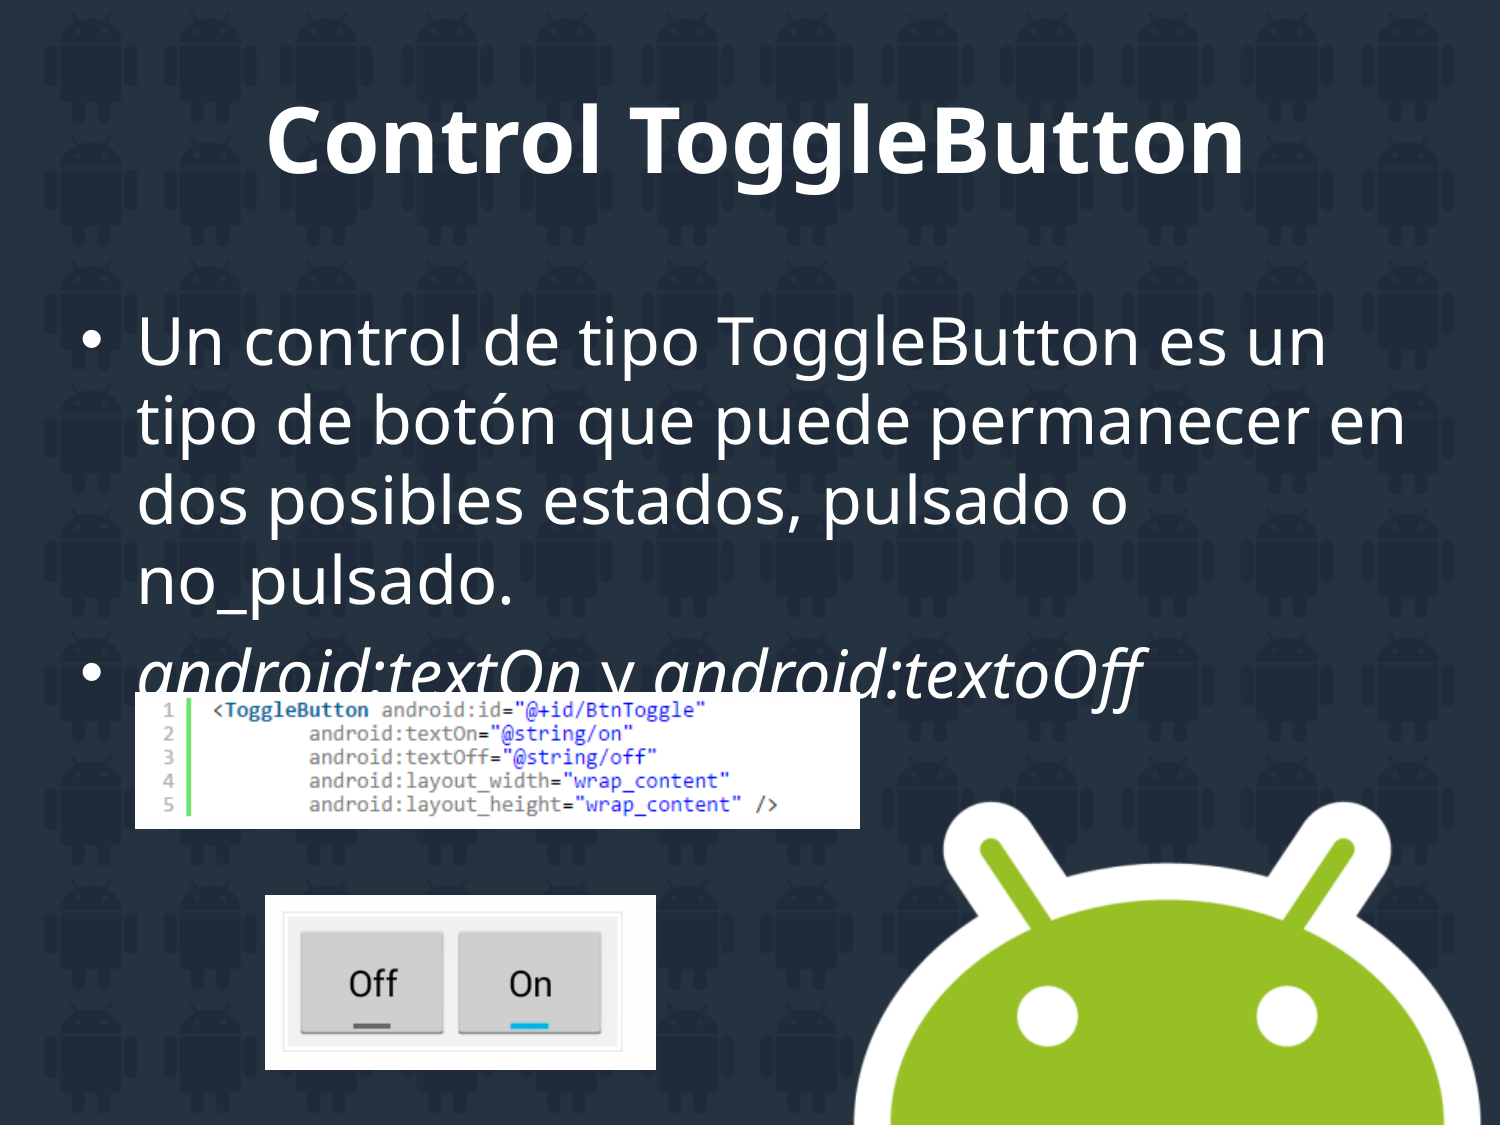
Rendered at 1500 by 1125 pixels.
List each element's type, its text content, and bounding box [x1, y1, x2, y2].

list Un control de tipo ToggleButton es un tipo de botón que puede permanecer en dos posibles estados, pulsado o no_pulsado. android:textOn y android:textoOff [64, 290, 1436, 1005]
title Control ToggleButton [171, 42, 1343, 231]
picture [0, 0, 1500, 1125]
